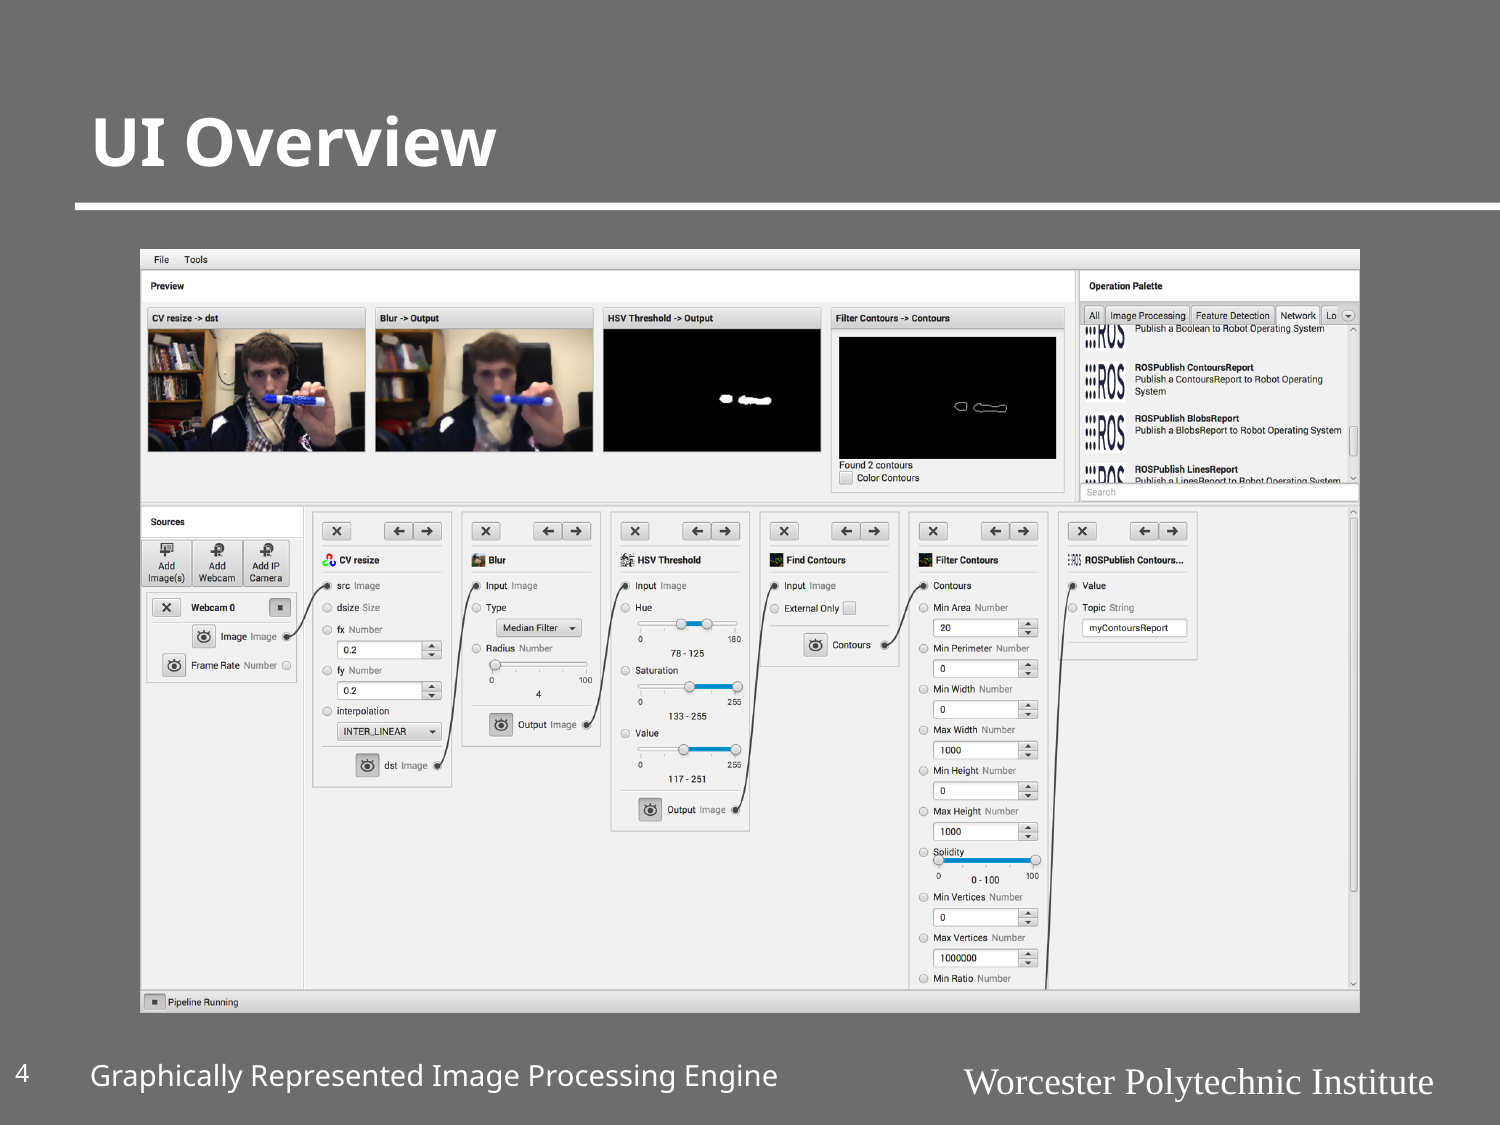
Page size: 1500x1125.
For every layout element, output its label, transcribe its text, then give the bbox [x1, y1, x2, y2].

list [74, 249, 1426, 1014]
title UI Overview [75, 56, 1425, 188]
footer Graphically Represented Image Processing Engine [75, 1050, 913, 1100]
slide_number 4 [0, 1048, 75, 1100]
